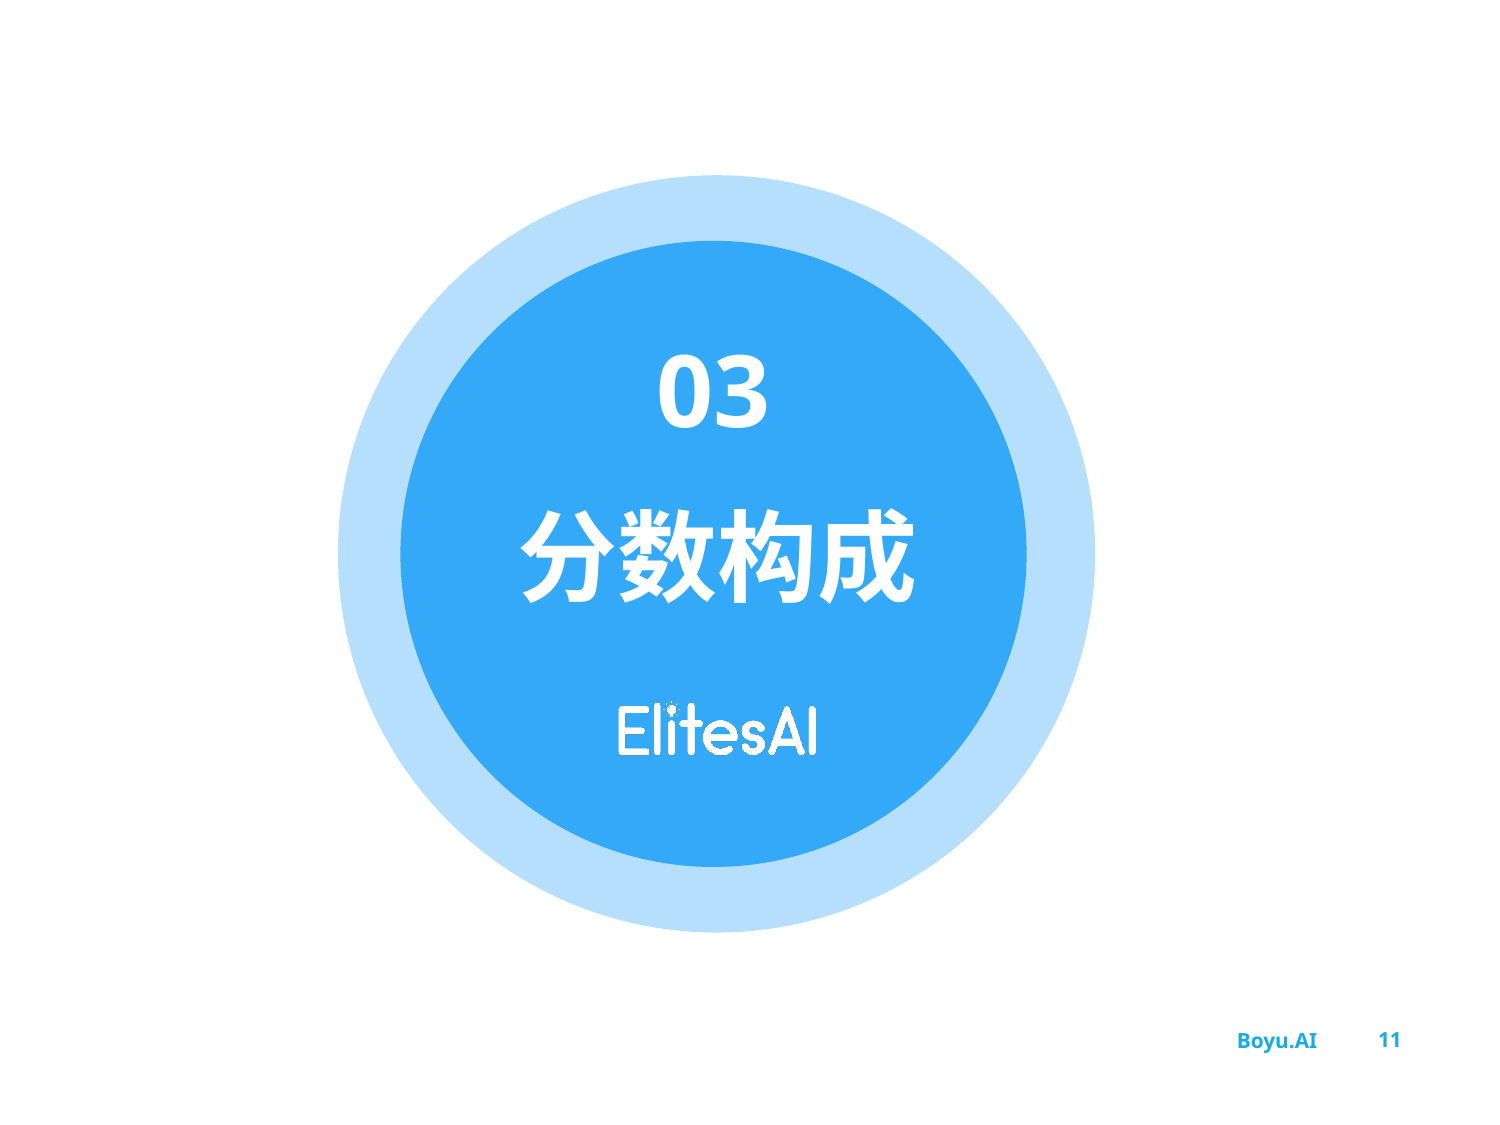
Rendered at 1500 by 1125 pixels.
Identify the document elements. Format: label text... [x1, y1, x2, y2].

title 分数构成 [337, 462, 1097, 663]
picture [606, 678, 827, 778]
subtitle 03 [482, 326, 945, 463]
